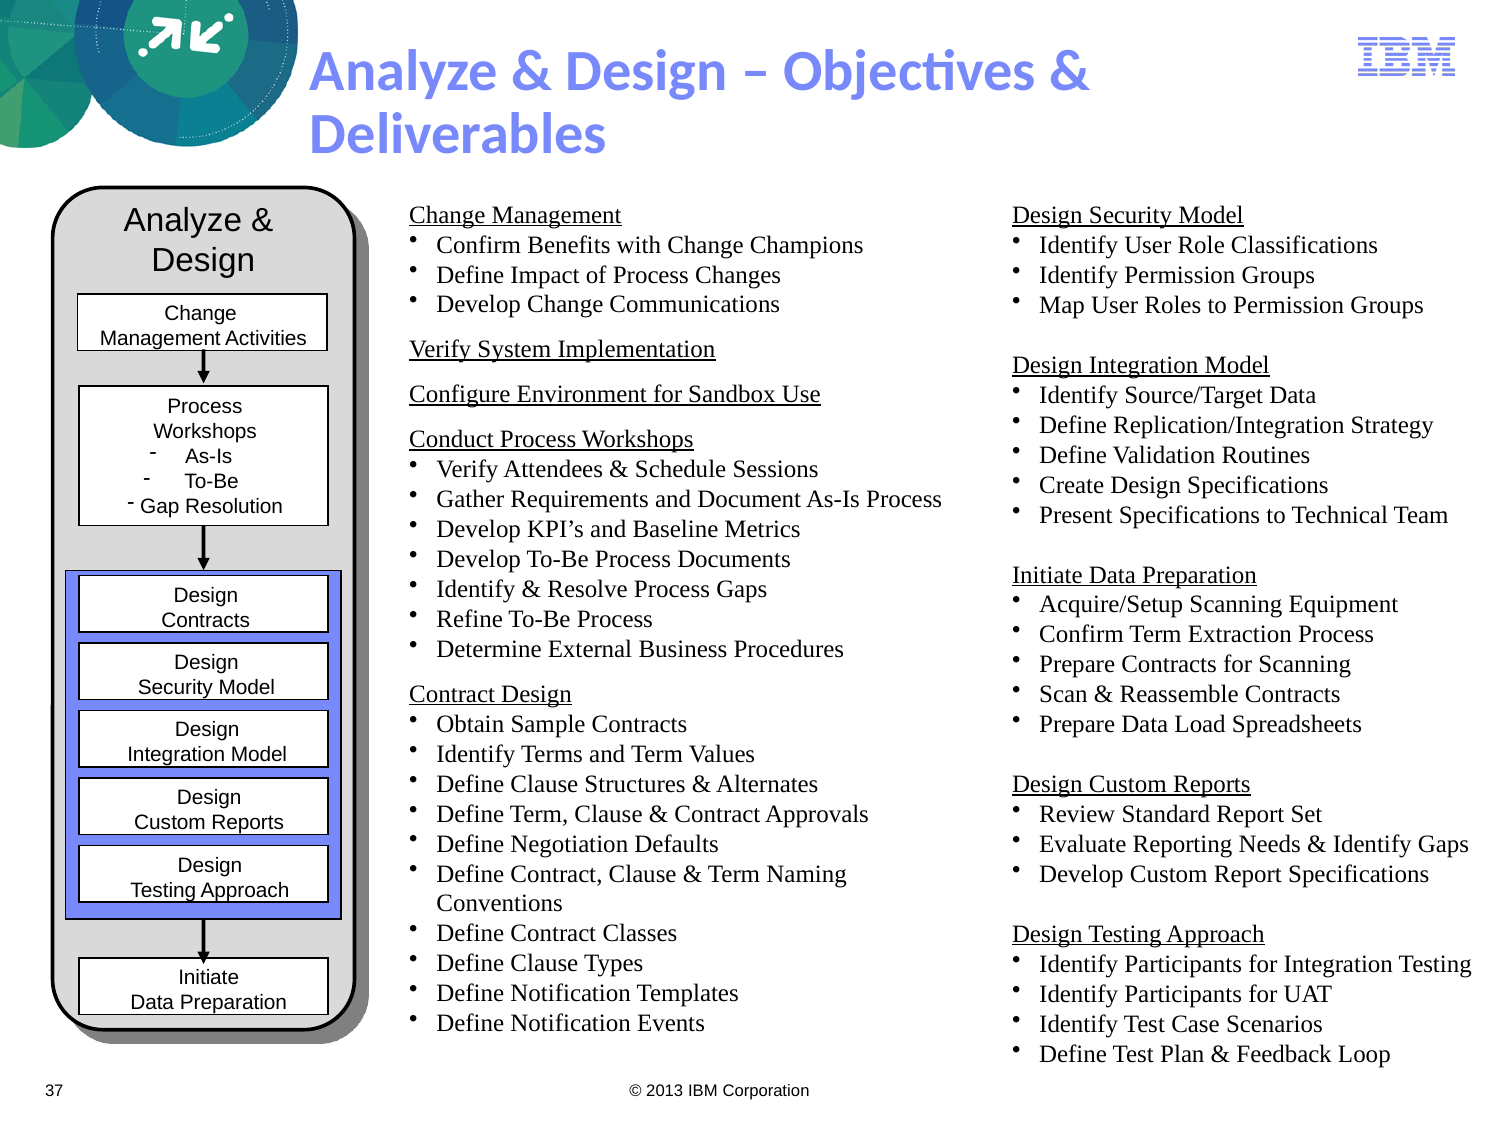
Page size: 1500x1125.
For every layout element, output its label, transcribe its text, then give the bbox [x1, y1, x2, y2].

text_box Change Management Confirm Benefits with Change Champions Define Impact of Process Changes Develop Change Communications Verify System Implementation Configure Environment for Sandbox Use Conduct Process Workshops Verify Attendees & Schedule Sessions Gather Requirements and Document As-Is Process Develop KPI’s and Baseline Metrics Develop To-Be Process Documents Identify & Resolve Process Gaps Refine To-Be Process Determine External Business Procedures Contract Design Obtain Sample Contracts Identify Terms and Term Values Define Clause Structures & Alternates Define Term, Clause & Contract Approvals Define Negotiation Defaults Define Contract, Clause & Term Naming Conventions Define Contract Classes Define Clause Types Define Notification Templates Define Notification Events [394, 190, 972, 1044]
slide_number 37 [29, 1072, 91, 1103]
picture [0, 0, 313, 192]
picture [1358, 37, 1455, 76]
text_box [52, 187, 355, 1030]
text_box Design Security Model Identify User Role Classifications Identify Permission Groups Map User Roles to Permission Groups Design Integration Model Identify Source/Target Data Define Replication/Integration Strategy Define Validation Routines Create Design Specifications Present Specifications to Technical Team Initiate Data Preparation Acquire/Setup Scanning Equipment Confirm Term Extraction Process Prepare Contracts for Scanning Scan & Reassemble Contracts Prepare Data Load Spreadsheets Design Custom Reports Review Standard Report Set Evaluate Reporting Needs & Identify Gaps Develop Custom Report Specifications Design Testing Approach Identify Participants for Integration Testing Identify Participants for UAT Identify Test Case Scenarios Define Test Plan & Feedback Loop [997, 191, 1500, 1075]
title Analyze & Design – Objectives & Deliverables [295, 32, 1338, 138]
